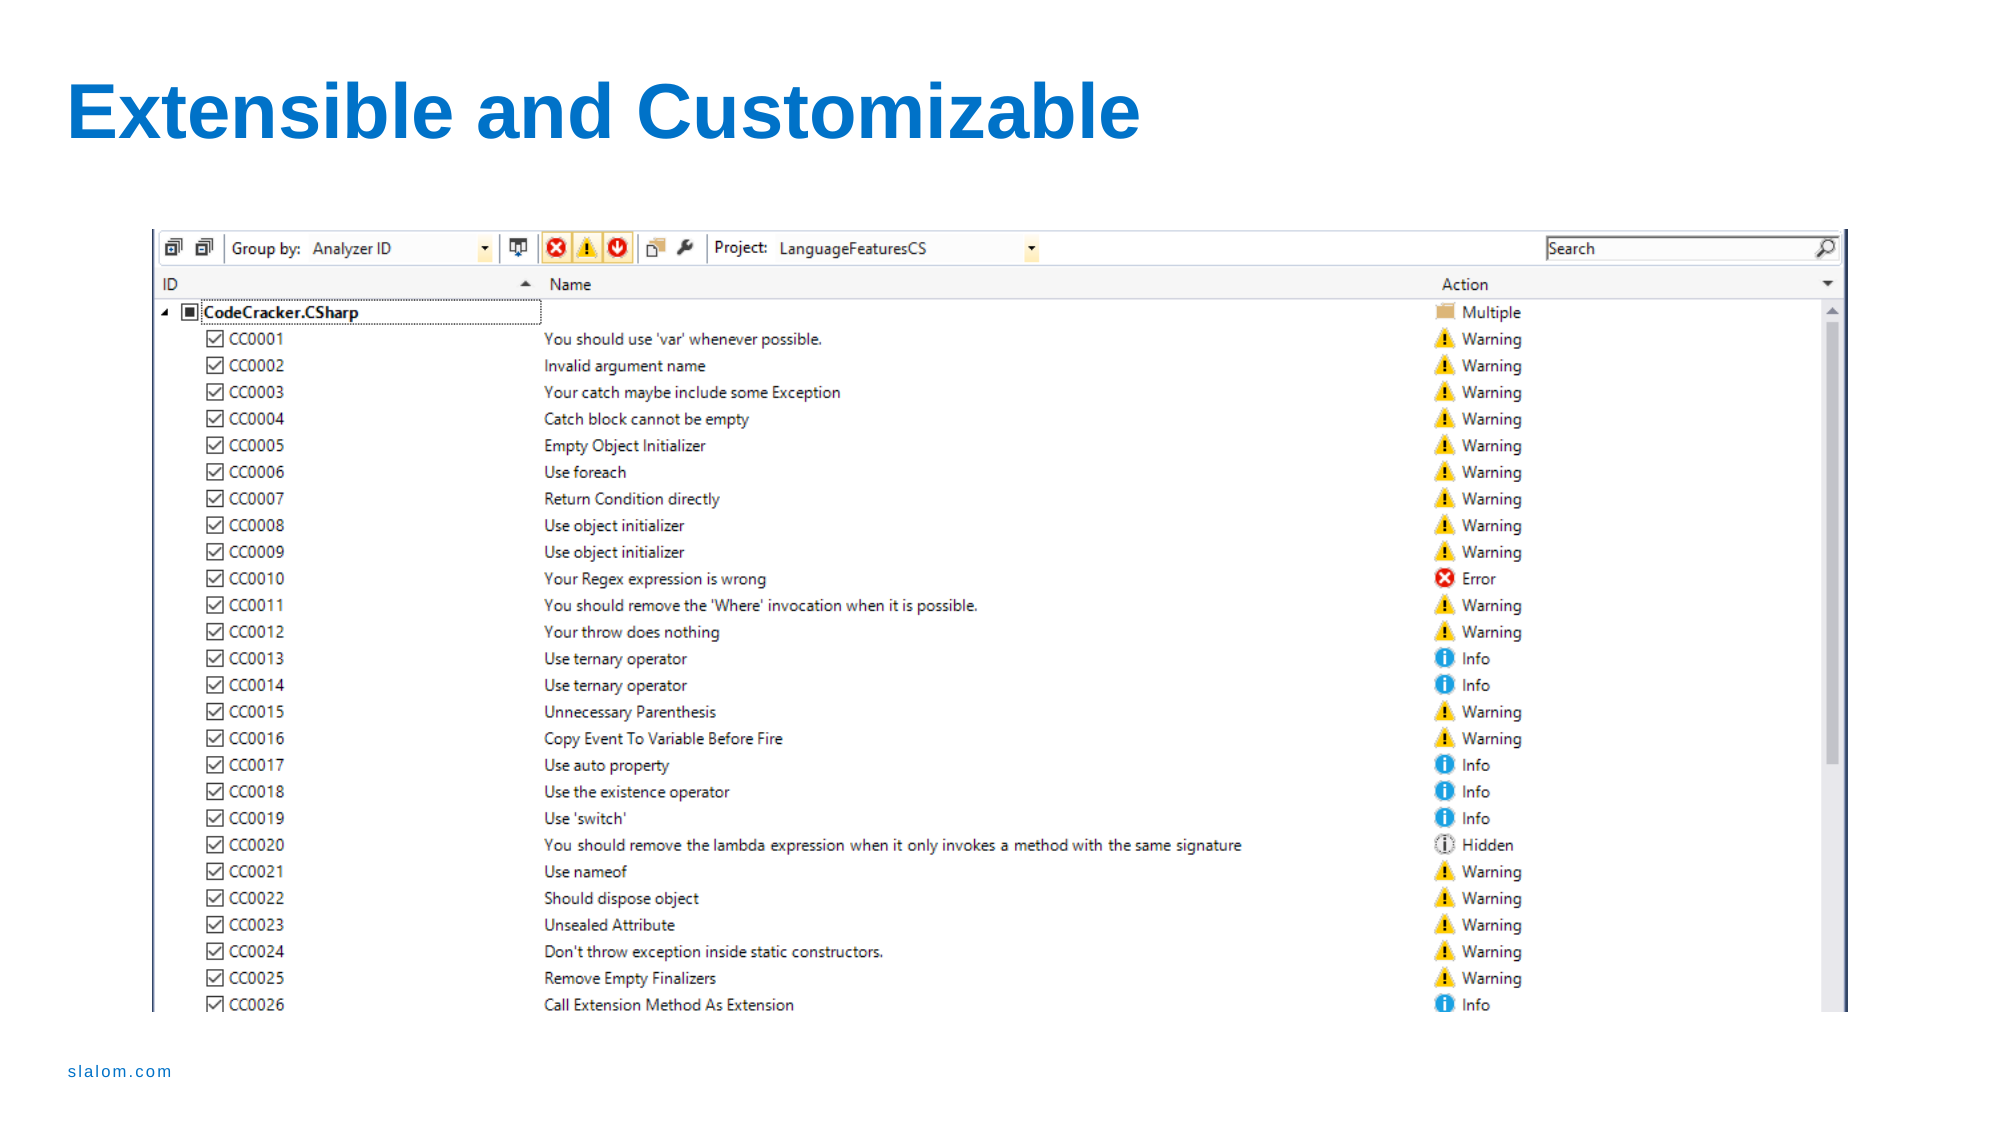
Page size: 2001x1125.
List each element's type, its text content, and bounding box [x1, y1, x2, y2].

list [152, 229, 1848, 1012]
list Extensible and Customizable [66, 71, 1934, 145]
